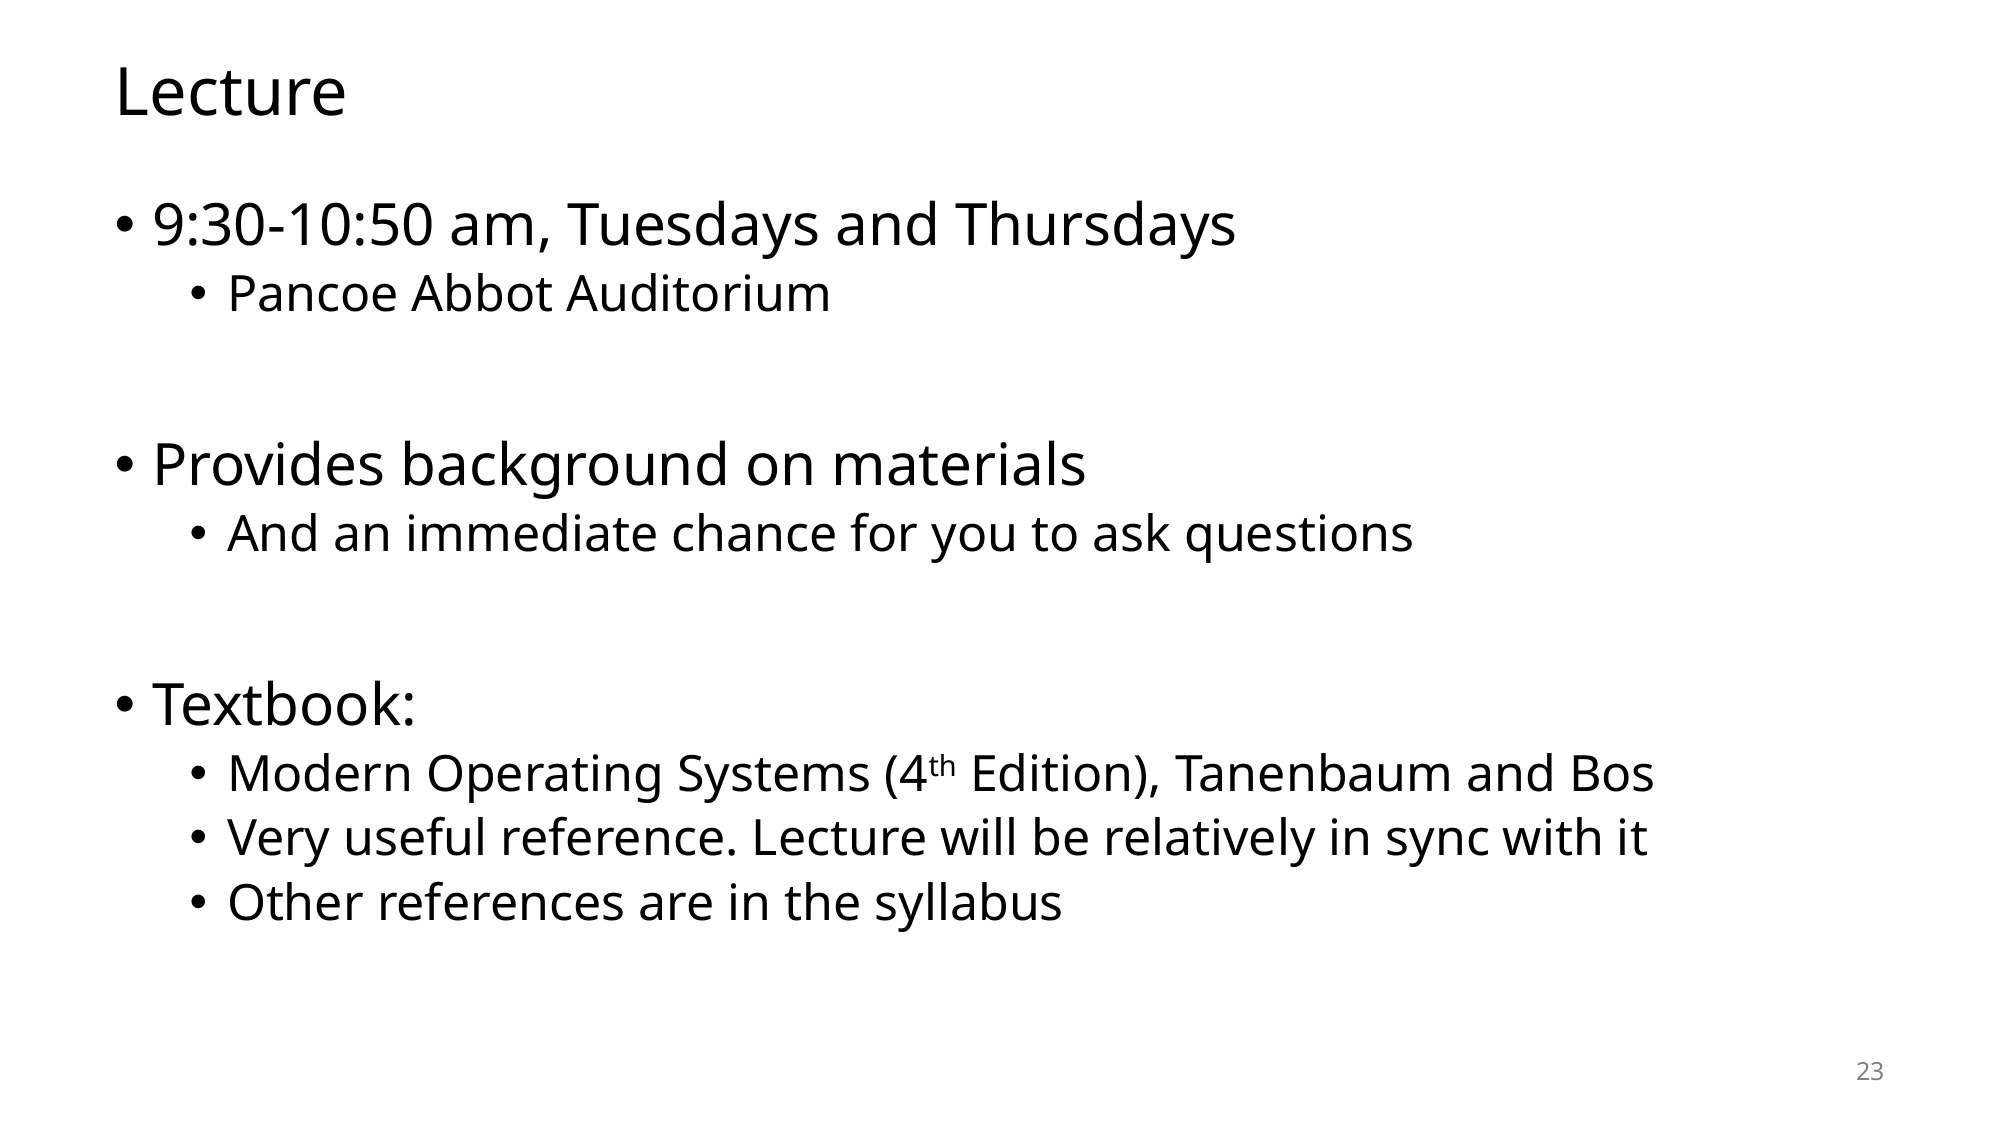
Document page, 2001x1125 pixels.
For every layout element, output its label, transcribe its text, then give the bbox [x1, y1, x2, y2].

slide_number 23 [1749, 1042, 1900, 1103]
list 9:30-10:50 am, Tuesdays and Thursdays Pancoe Abbot Auditorium Provides background on materials And an immediate chance for you to ask questions Textbook: Modern Operating Systems (4th Edition), Tanenbaum and Bos Very useful reference. Lecture will be relatively in sync with it Other references are in the syllabus [99, 187, 1900, 1013]
title Lecture [99, 37, 1900, 150]
